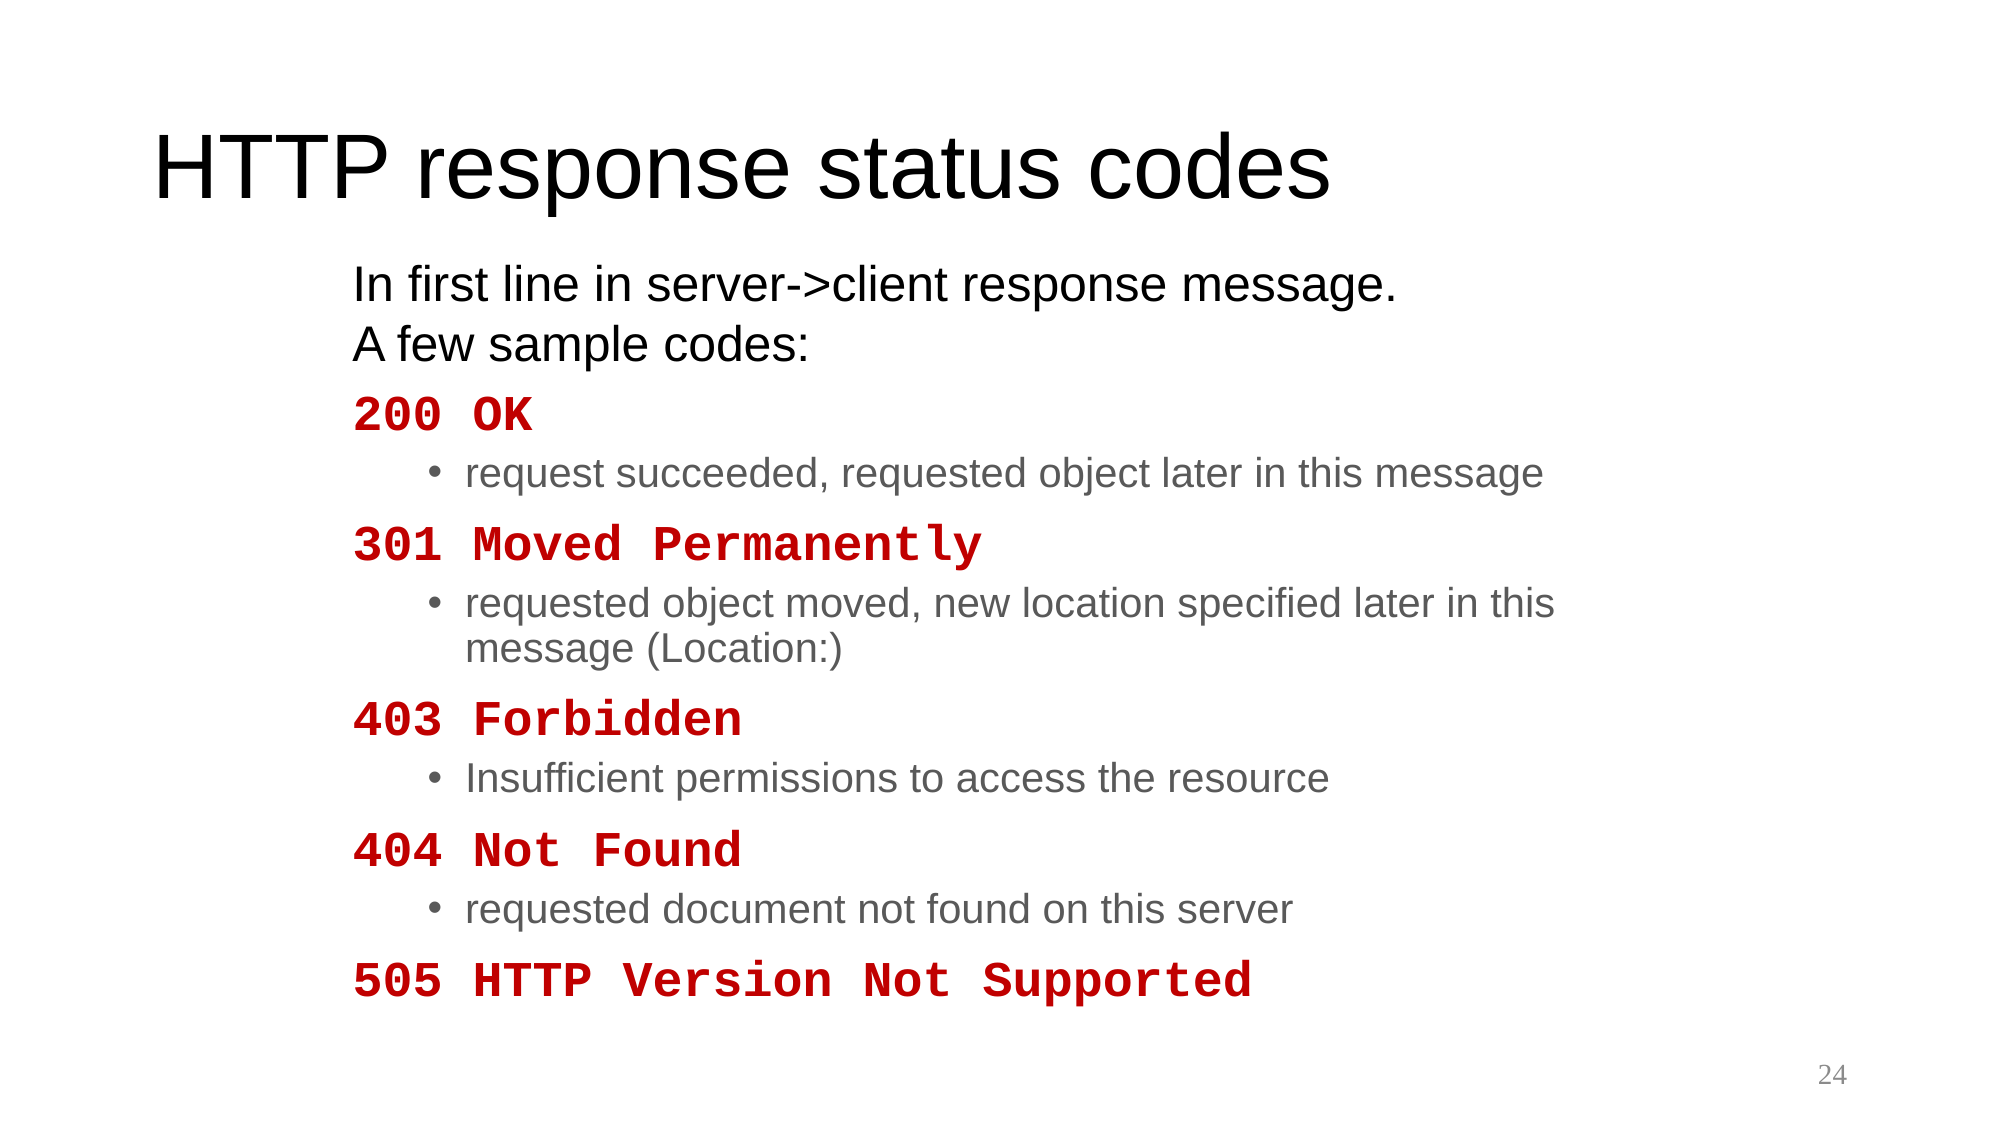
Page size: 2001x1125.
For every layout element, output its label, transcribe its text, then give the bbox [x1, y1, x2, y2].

title HTTP response status codes [137, 59, 1863, 278]
text_box In first line in server->client response message. A few sample codes: [337, 278, 1599, 329]
slide_number 24 [1412, 1042, 1863, 1103]
list 200 OK request succeeded, requested object later in this message 301 Moved Permanently requested object moved, new location specified later in this message (Location:) 403 Forbidden Insufficient permissions to access the resource 404 Not Found requested document not found on this server 505 HTTP Version Not Supported [337, 379, 1640, 1062]
